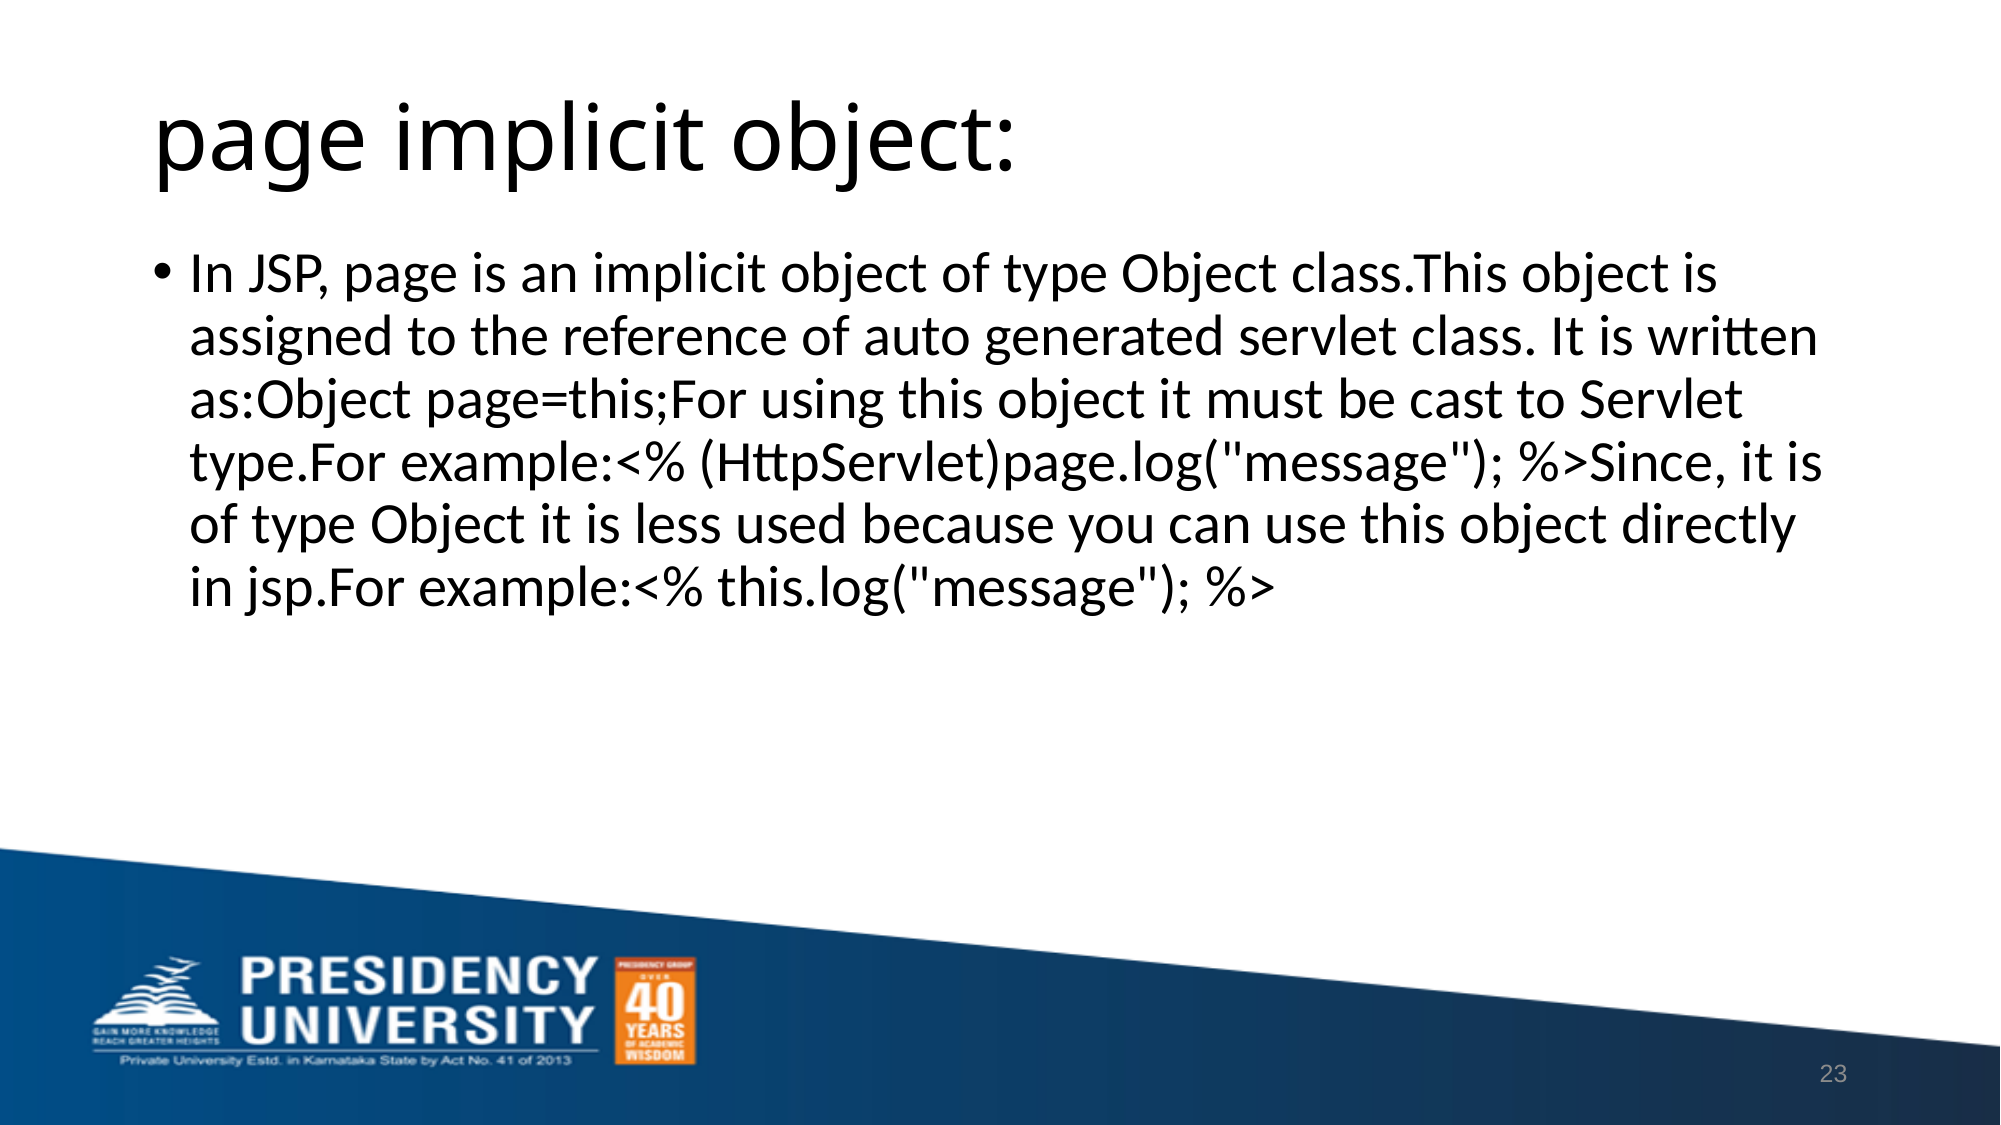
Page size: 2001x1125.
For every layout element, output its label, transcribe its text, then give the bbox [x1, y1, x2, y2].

title page implicit object: [137, 59, 1863, 223]
slide_number 23 [1412, 1042, 1863, 1103]
list In JSP, page is an implicit object of type Object class.This object is assigned to the reference of auto generated servlet class. It is written as:Object page=this;For using this object it must be cast to Servlet type.For example:<% (HttpServlet)page.log("message"); %>Since, it is of type Object it is less used because you can use this object directly in jsp.For example:<% this.log("message"); %> [137, 234, 1863, 1014]
picture [0, 845, 2000, 1125]
